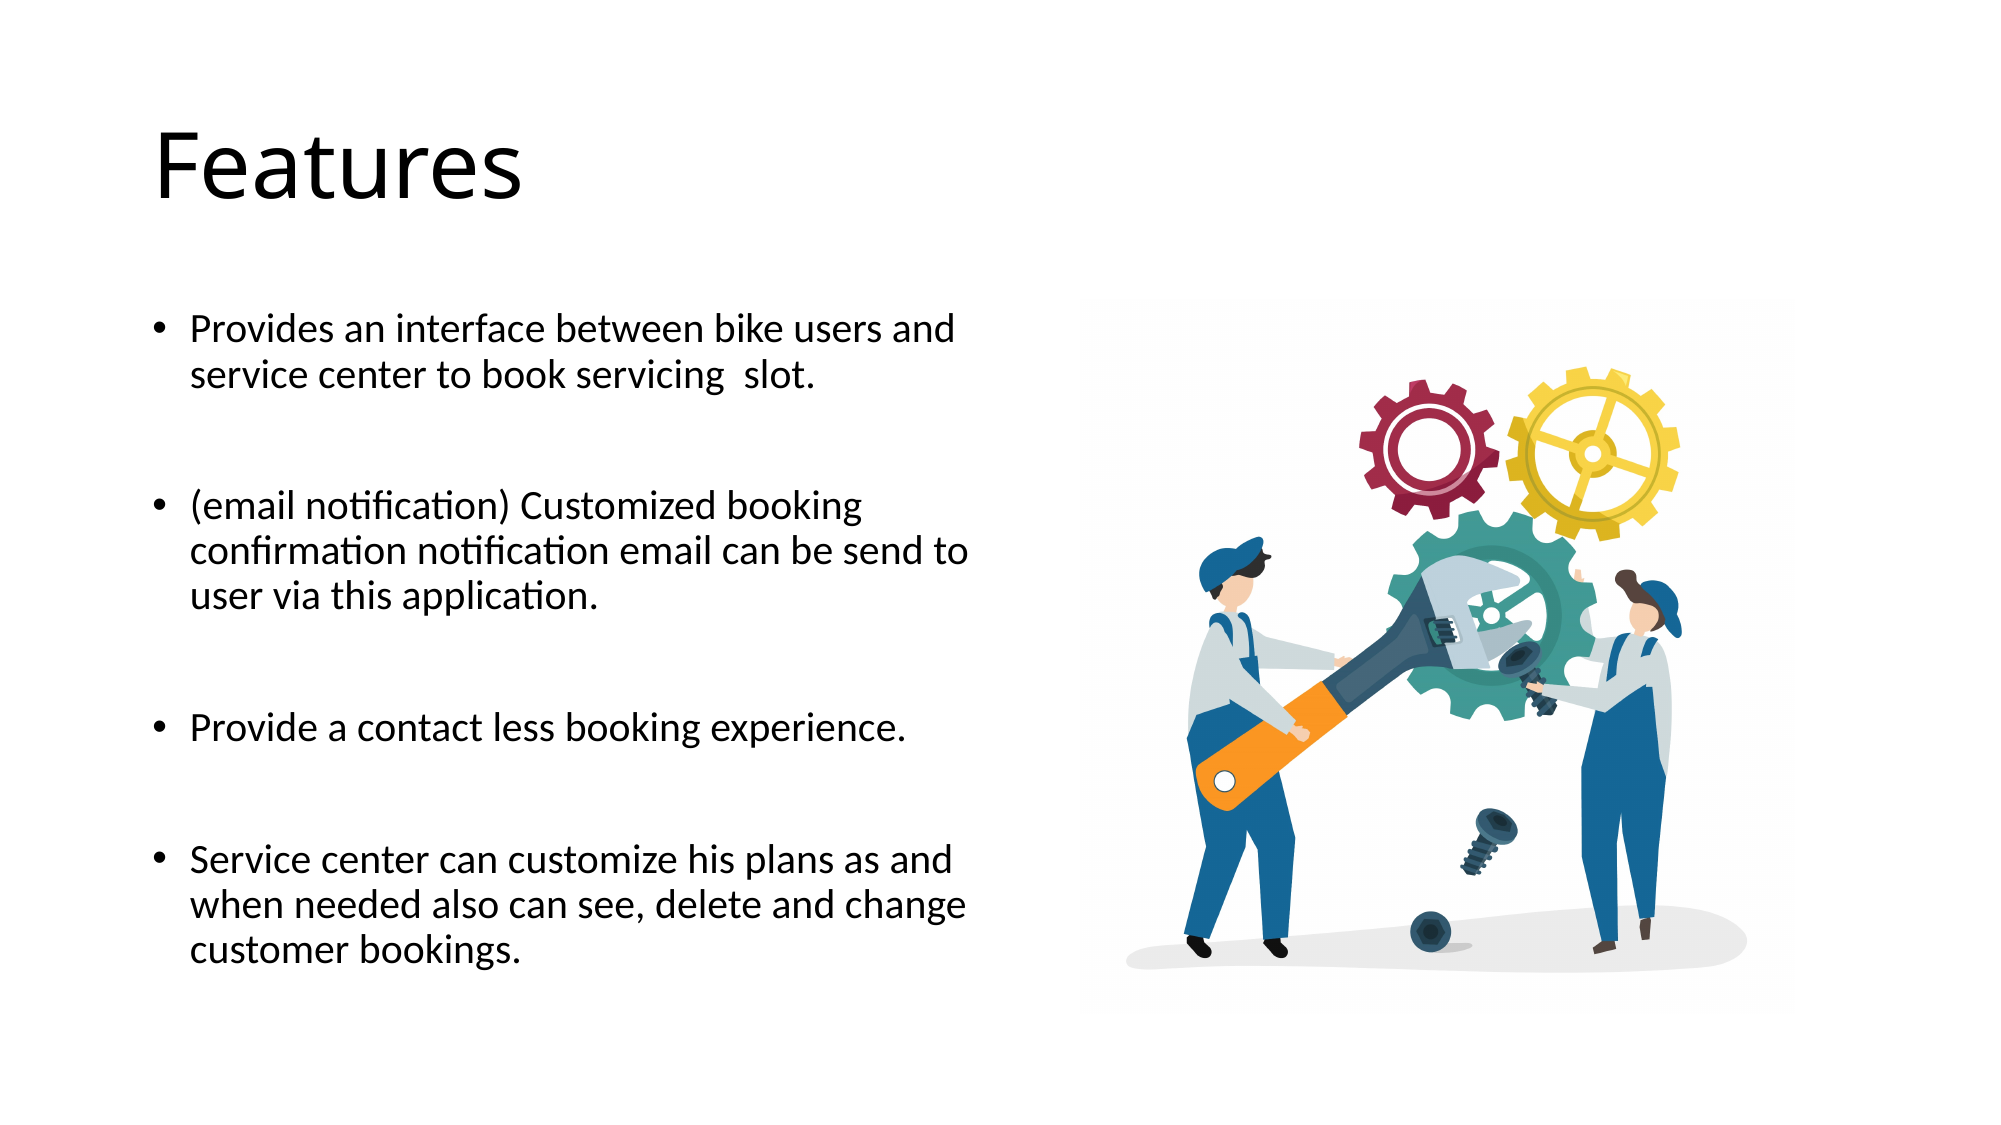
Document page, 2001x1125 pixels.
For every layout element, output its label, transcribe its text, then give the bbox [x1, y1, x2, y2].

title Features [137, 59, 1863, 278]
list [1080, 299, 1795, 1014]
list Provides an interface between bike users and service center to book servicing slot. (email notification) Customized booking confirmation notification email can be send to user via this application. Provide a contact less booking experience. Service center can customize his plans as and when needed also can see, delete and change customer bookings. [137, 299, 988, 1014]
